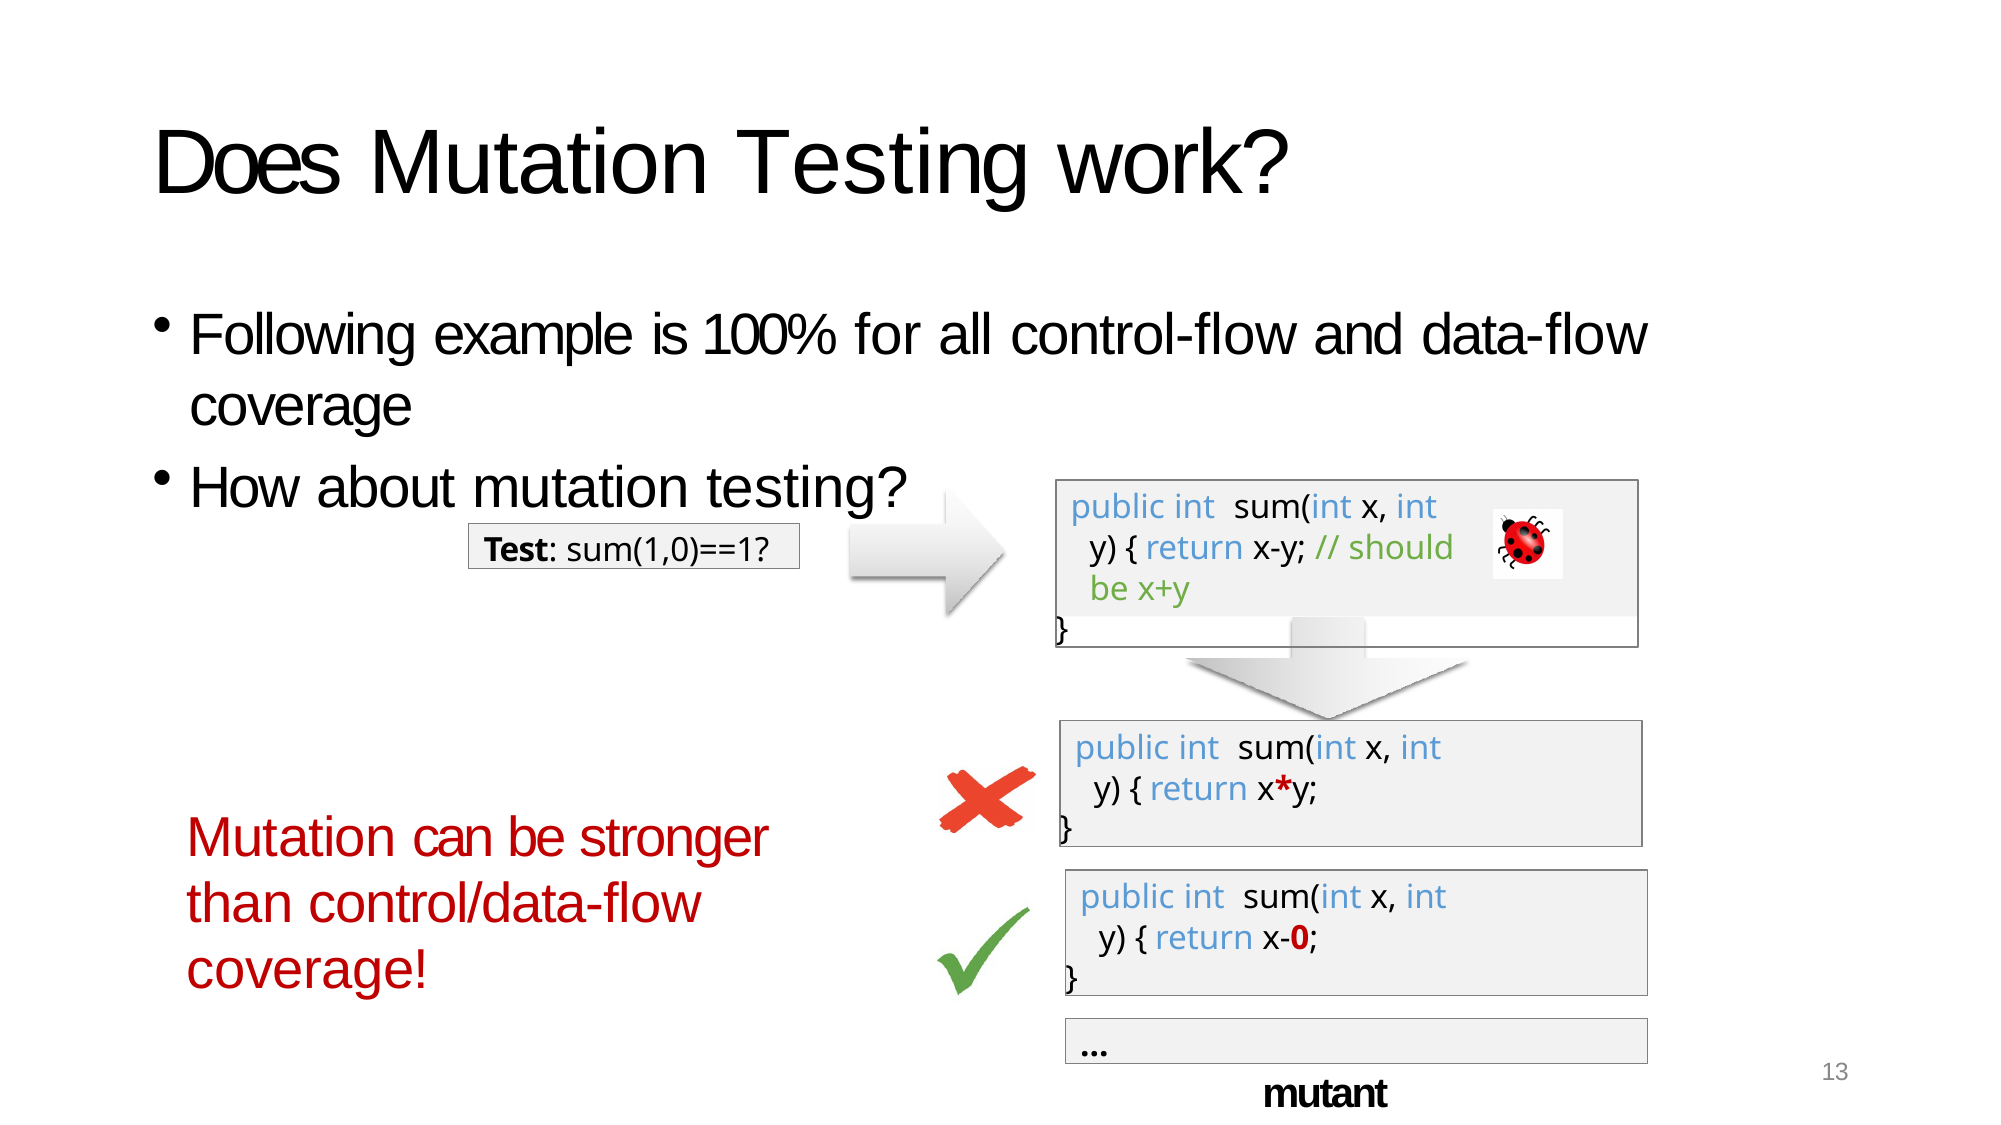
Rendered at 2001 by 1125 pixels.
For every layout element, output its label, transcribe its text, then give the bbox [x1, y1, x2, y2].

picture [939, 766, 1036, 833]
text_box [843, 484, 1011, 625]
picture [1179, 614, 1477, 729]
picture [930, 900, 1034, 1003]
text_box Mutation can be stronger than control/data-flow coverage! [184, 795, 880, 1000]
text_box mutants [1260, 1064, 1409, 1125]
text_box Test: sum(1,0)==1? [468, 523, 800, 569]
text_box 13 [1819, 1053, 1850, 1086]
text_box … [1065, 1018, 1648, 1064]
title Does Mutation Testing work? [150, 100, 1839, 281]
picture [1492, 509, 1563, 579]
text_box public int sum(int x, int y) { return x-0; } [1065, 869, 1648, 996]
text_box public int sum(int x, int y) { return x-y; // should be x+y } [1055, 480, 1639, 647]
text_box Following example is 100% for all control-flow and data-flow coverage How about mutation testing? [150, 281, 1875, 520]
text_box public int sum(int x, int y) { return x*y; } [1059, 720, 1643, 847]
